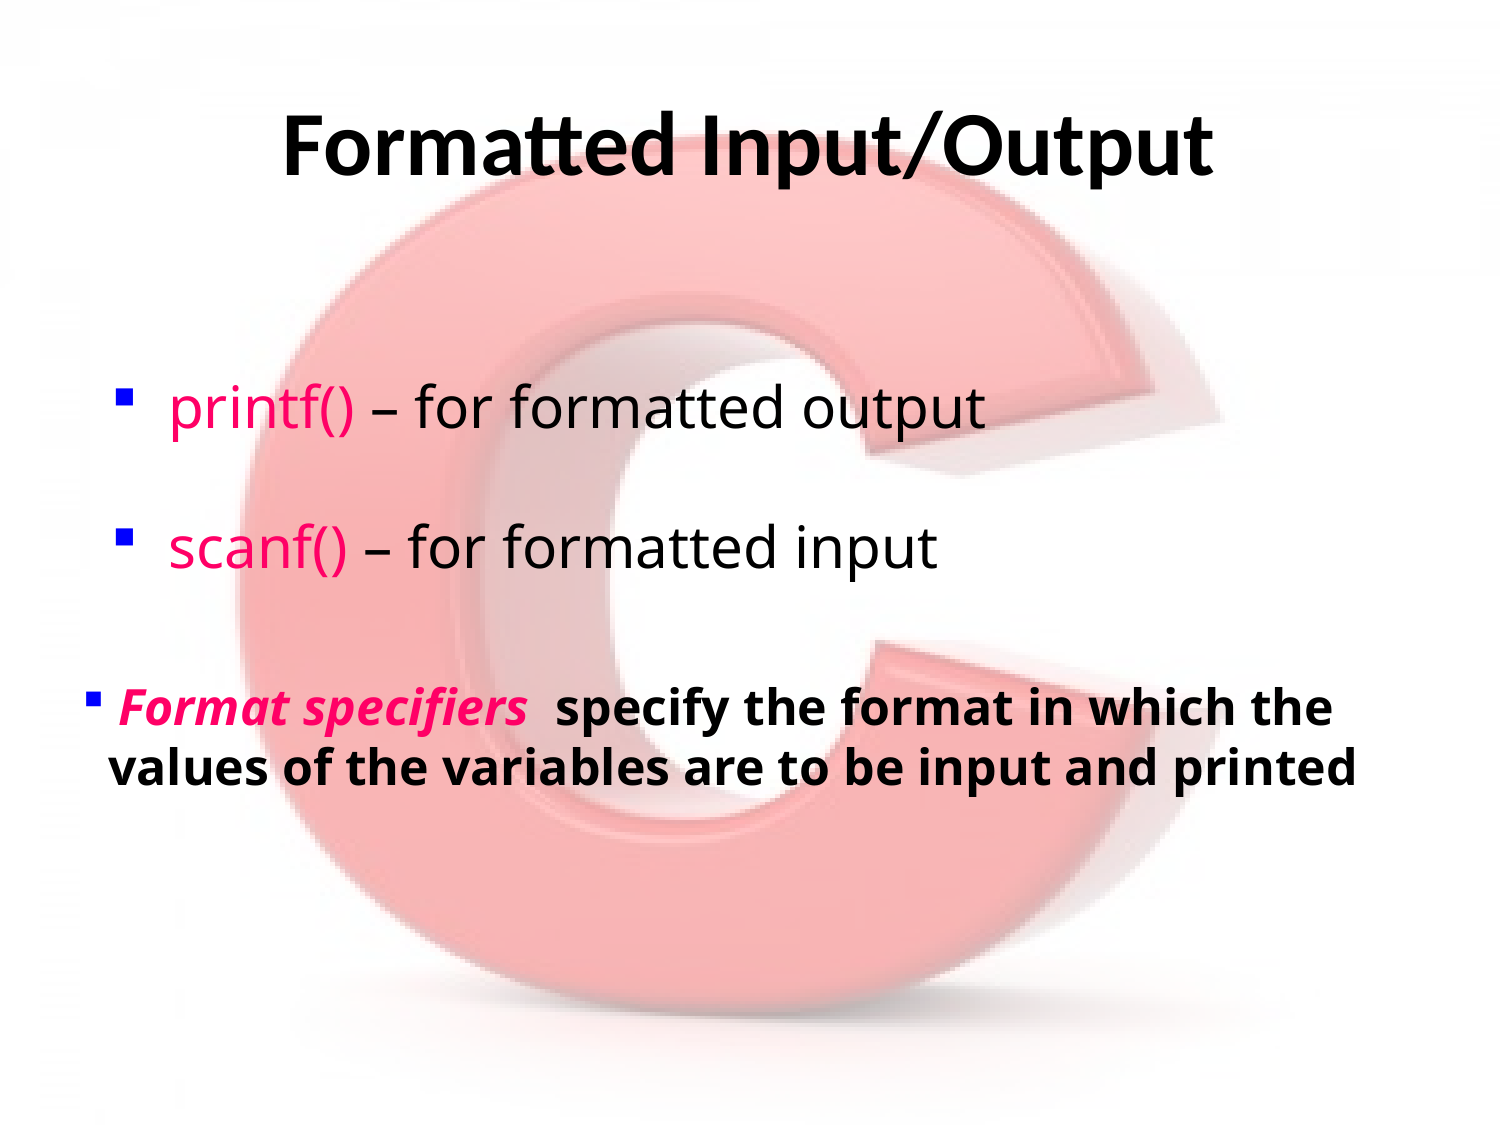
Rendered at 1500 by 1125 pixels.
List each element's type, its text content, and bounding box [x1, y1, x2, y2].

text_box printf() – for formatted output scanf() – for formatted input [96, 362, 1002, 588]
text_box Format specifiers specify the format in which the values of the variables are to be input and printed [67, 667, 1500, 863]
title Formatted Input/Output [75, 45, 1425, 233]
